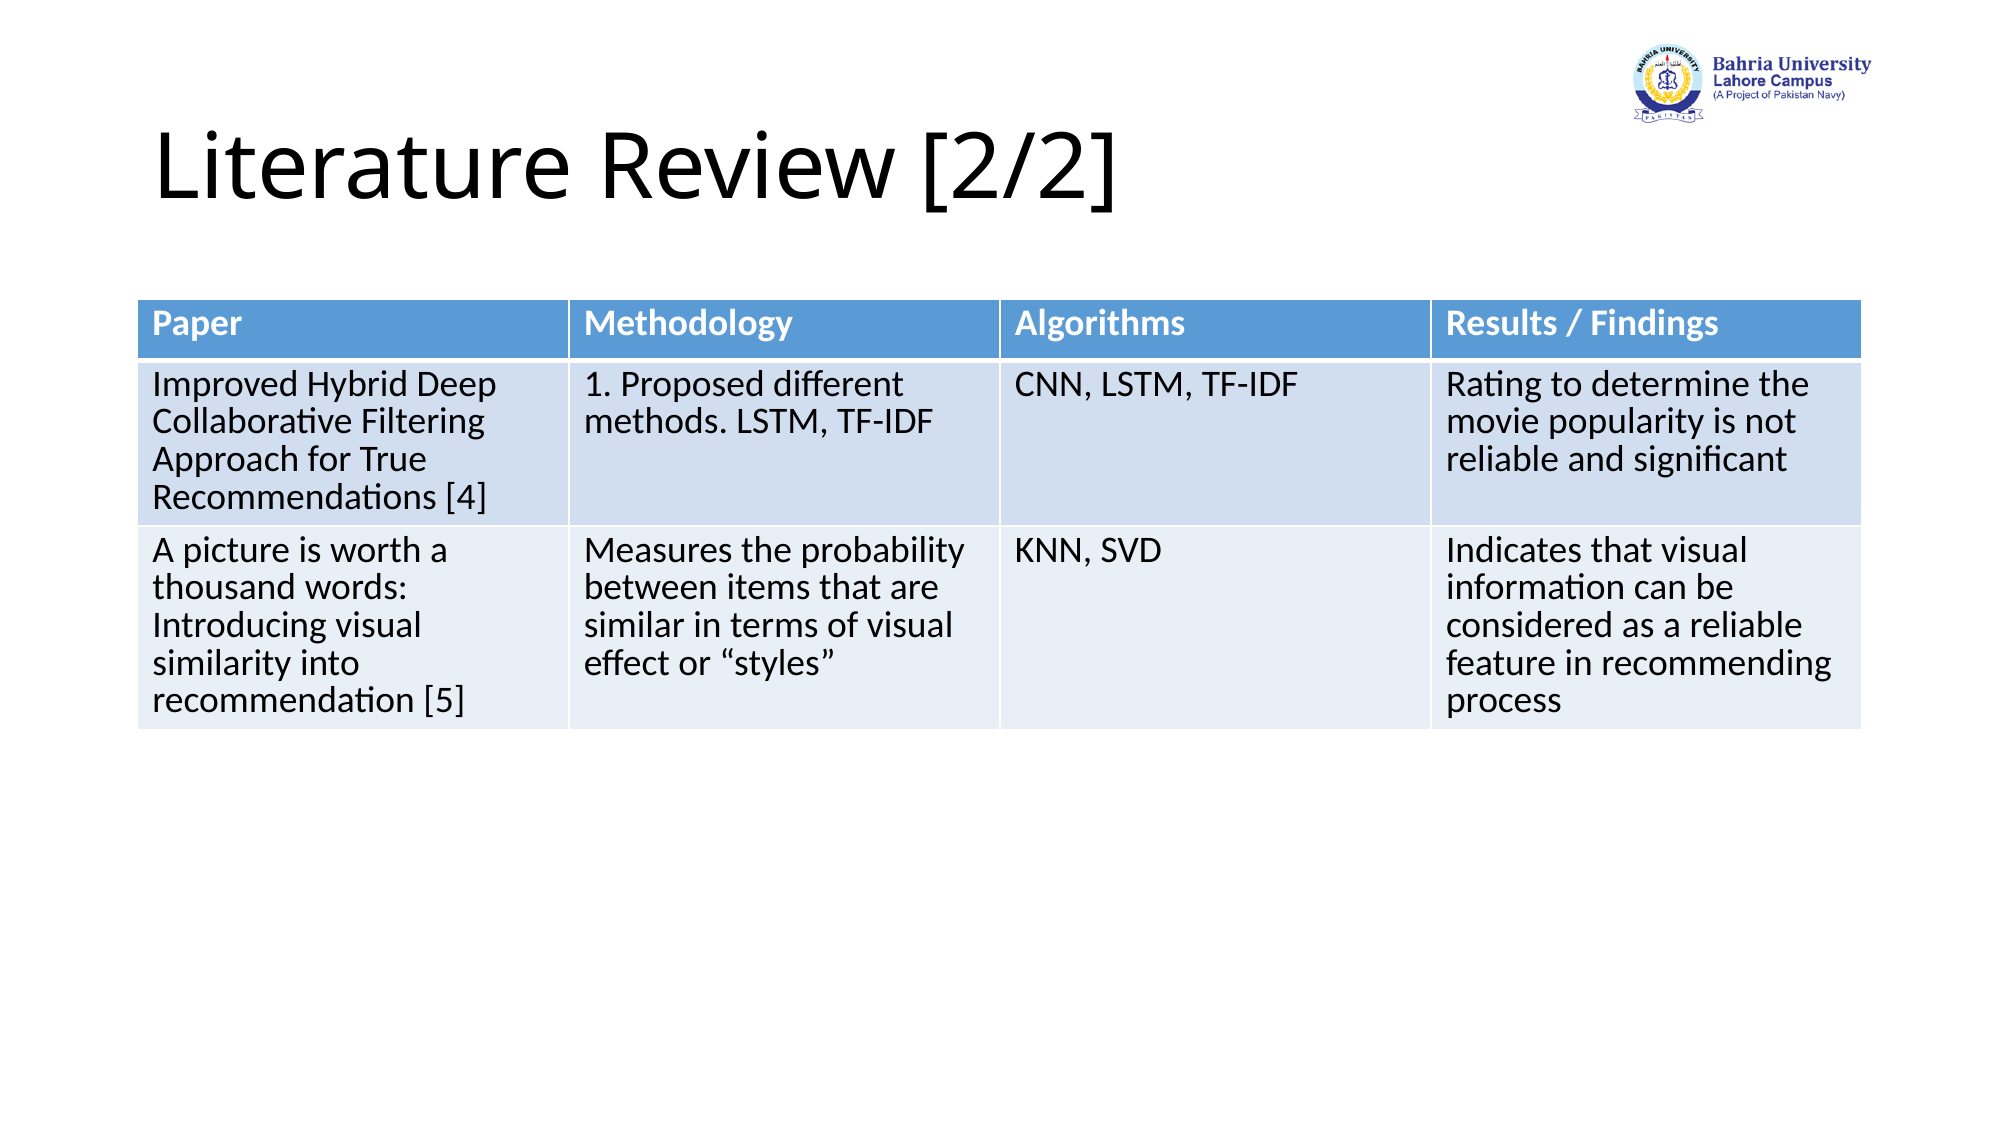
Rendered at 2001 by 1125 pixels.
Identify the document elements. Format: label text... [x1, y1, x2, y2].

table_cell 1. Proposed different methods. LSTM, TF-IDF [570, 363, 999, 525]
table_header Results / Findings [1432, 300, 1861, 358]
table_cell CNN, LSTM, TF-IDF [1001, 363, 1430, 525]
table_header Algorithms [1001, 300, 1430, 358]
table_header Paper [138, 300, 568, 358]
table_cell Improved Hybrid Deep Collaborative Filtering Approach for True Recommendations [4] [138, 363, 568, 525]
table_cell Indicates that visual information can be considered as a reliable feature in recommending process [1432, 527, 1861, 729]
table_cell Rating to determine the movie popularity is not reliable and significant [1432, 363, 1861, 525]
title Literature Review [2/2] [137, 59, 1863, 278]
picture [1625, 41, 1952, 134]
table_cell A picture is worth a thousand words: Introducing visual similarity into recommendation [5] [138, 527, 568, 729]
table_cell Measures the probability between items that are similar in terms of visual effect or “styles” [570, 527, 999, 729]
table_cell KNN, SVD [1001, 527, 1430, 729]
table_header Methodology [570, 300, 999, 358]
